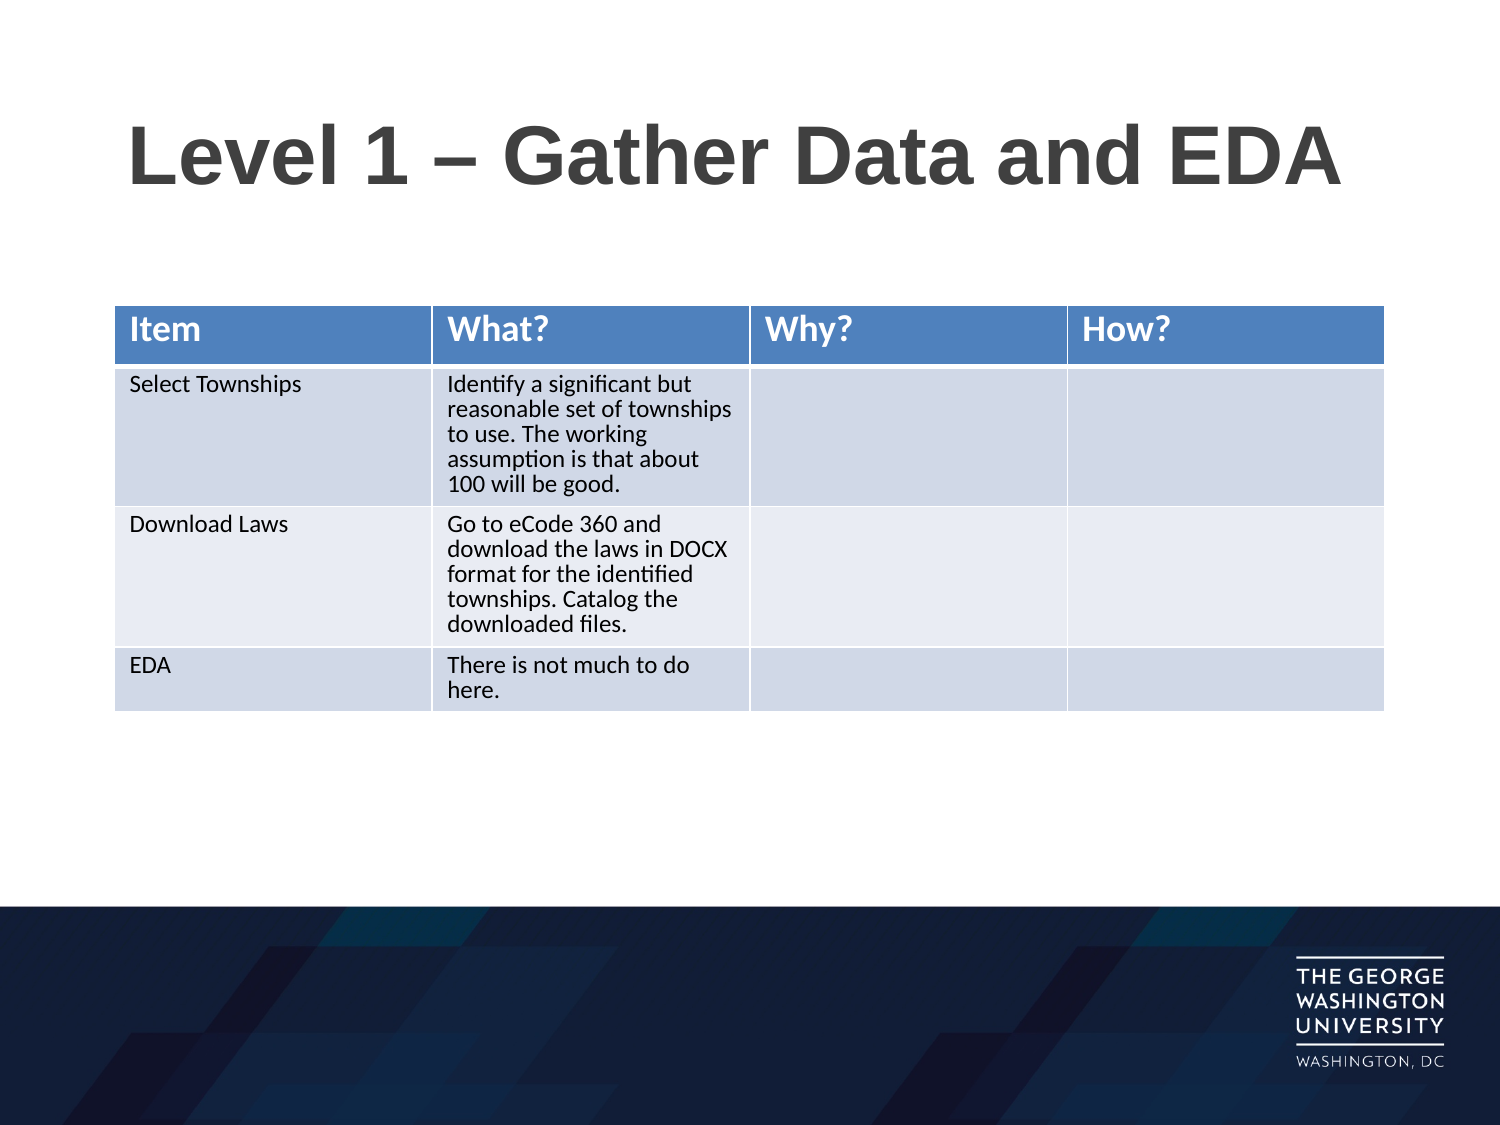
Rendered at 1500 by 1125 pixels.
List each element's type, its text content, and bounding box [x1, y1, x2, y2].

table_header What? [433, 306, 749, 364]
table_cell [751, 648, 1067, 711]
table_cell Identify a significant but reasonable set of townships to use. The working assumption is that about 100 will be good. [433, 369, 749, 506]
table_header Why? [751, 306, 1067, 364]
table_cell [1068, 369, 1384, 506]
table_cell [751, 507, 1067, 646]
table_cell There is not much to do here. [433, 648, 749, 711]
table_cell [1068, 648, 1384, 711]
table_cell [751, 369, 1067, 506]
table_cell Select Townships [115, 369, 431, 506]
table_header Item [115, 306, 431, 364]
table_header How? [1068, 306, 1384, 364]
picture [0, 0, 1500, 1125]
table_cell [1068, 507, 1384, 646]
table_cell Go to eCode 360 and download the laws in DOCX format for the identified townships. Catalog the downloaded files. [433, 507, 749, 646]
table_cell Download Laws [115, 507, 431, 646]
table_cell EDA [115, 648, 431, 711]
title Level 1 – Gather Data and EDA [112, 93, 1386, 267]
